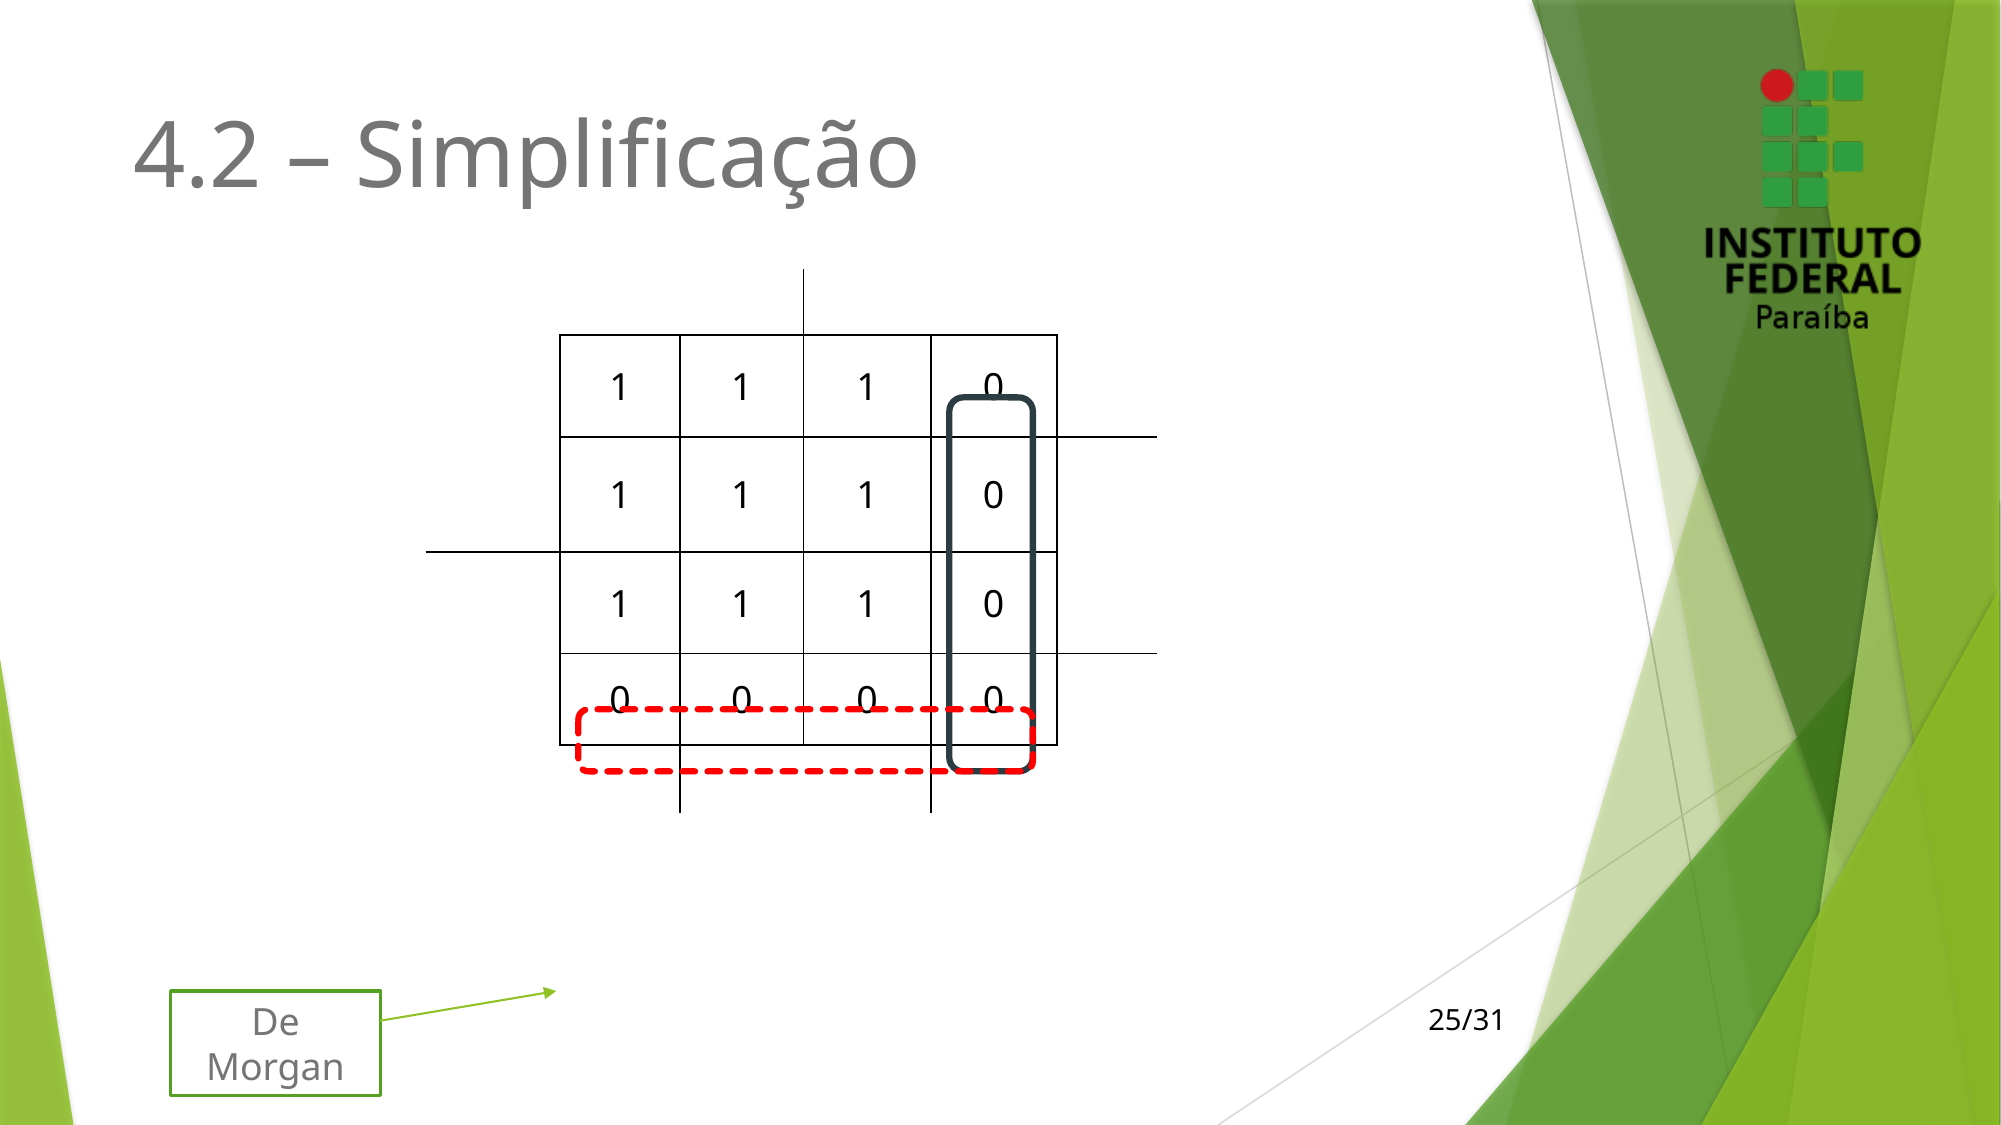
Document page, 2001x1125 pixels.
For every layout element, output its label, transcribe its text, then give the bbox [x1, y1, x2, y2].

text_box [380, 990, 557, 1022]
picture [1656, 65, 1970, 336]
slide_number 25/31 [1409, 991, 1522, 1051]
text_box De Morgan [169, 989, 382, 1097]
text_box [947, 395, 1035, 716]
title 4.2 – Simplificação [118, 88, 1529, 242]
text_box [576, 707, 1035, 773]
